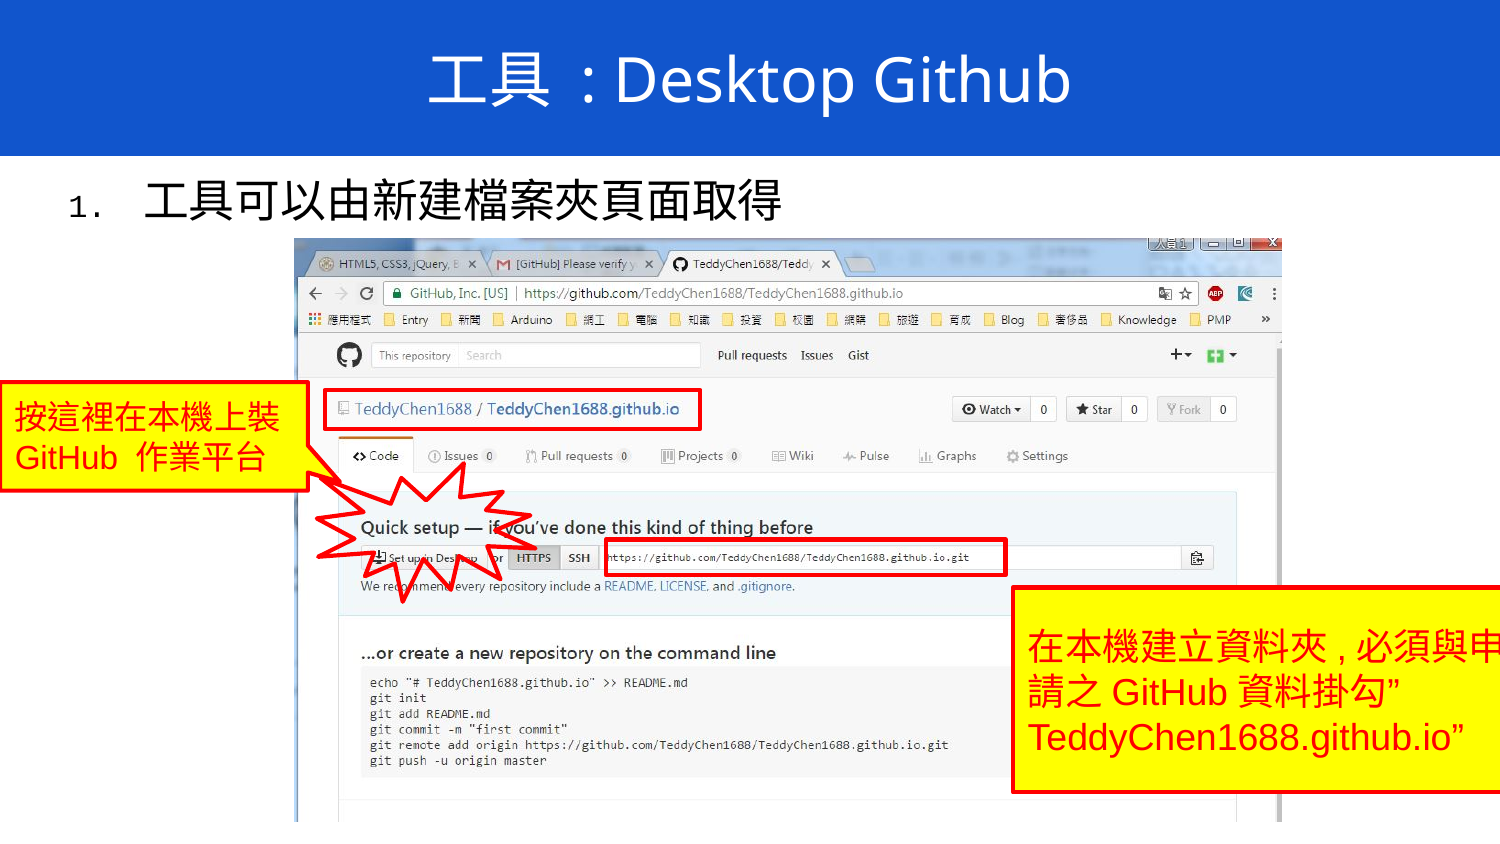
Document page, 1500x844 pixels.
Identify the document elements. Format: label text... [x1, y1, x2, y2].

picture [294, 238, 1282, 822]
text_box 按這裡在本機上裝 GitHub 作業平台 [0, 380, 289, 493]
list 工具可以由新建檔案夾頁面取得 [53, 156, 1452, 238]
text_box 在本機建立資料夾,必須與申請之GitHub資料掛勾” TeddyChen1688.github.io” [1286, 585, 1500, 794]
title 工具 : Desktop Github [0, 0, 1500, 156]
